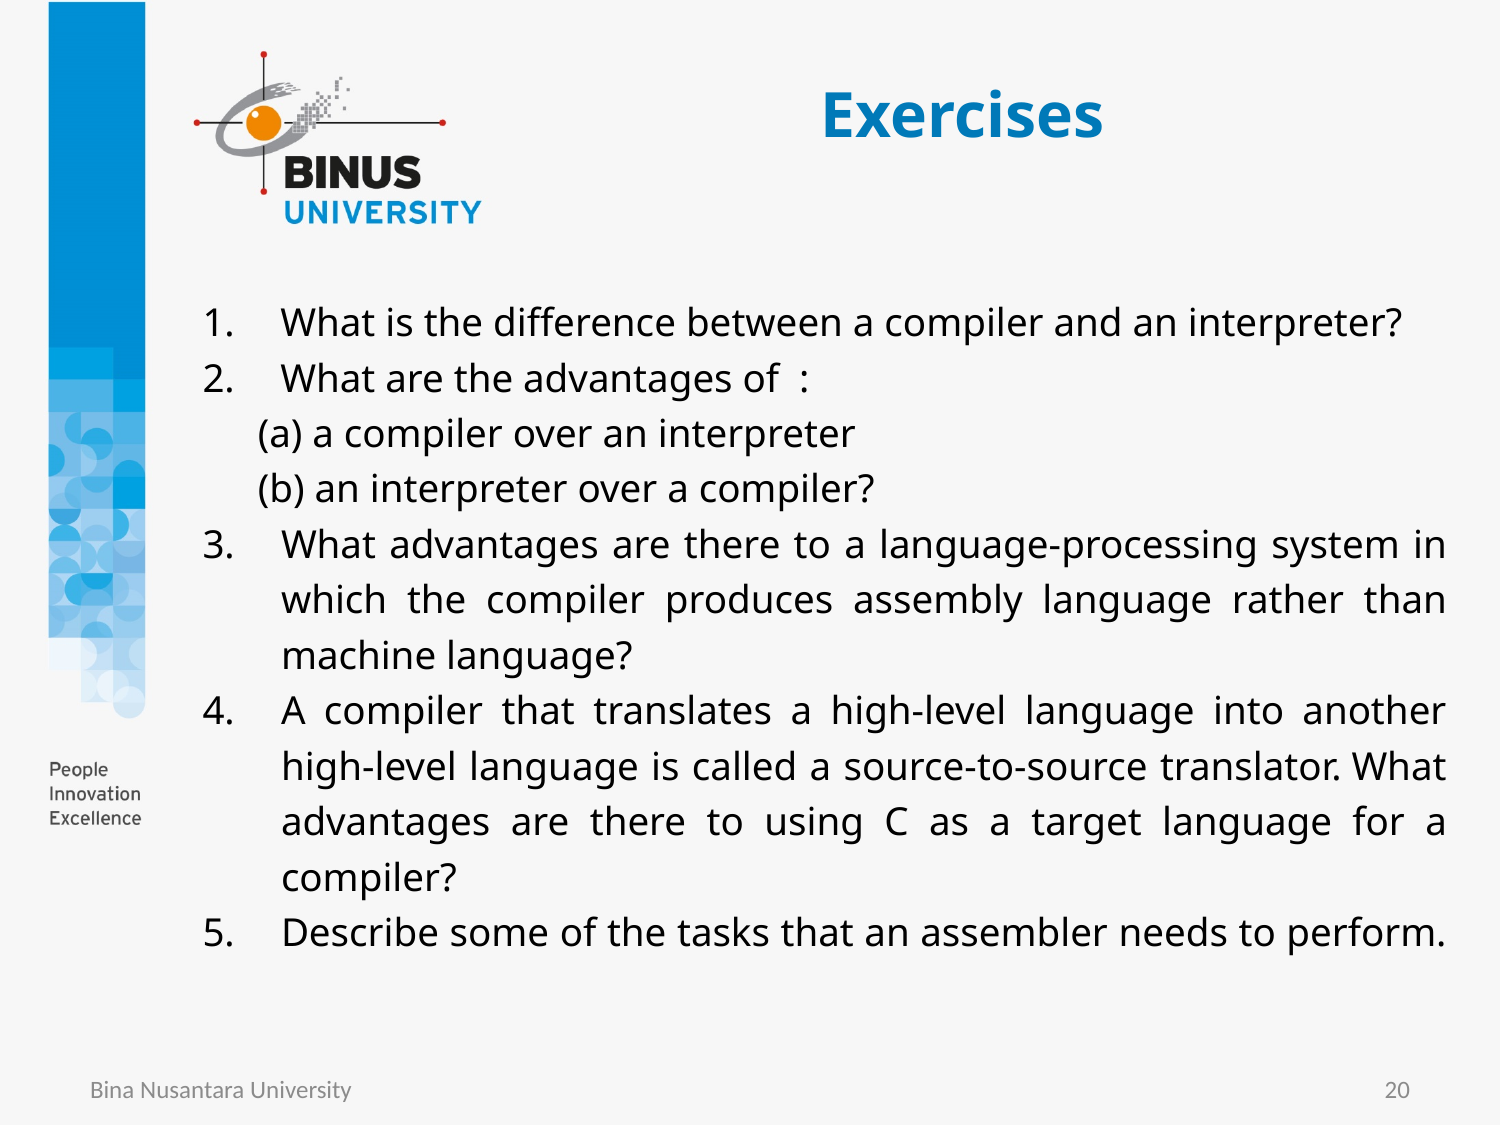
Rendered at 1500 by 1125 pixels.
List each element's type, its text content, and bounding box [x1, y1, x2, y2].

list What is the difference between a compiler and an interpreter? What are the advantages of : (a) a compiler over an interpreter (b) an interpreter over a compiler? What advantages are there to a language-processing system in which the compiler produces assembly language rather than machine language? A compiler that translates a high-level language into another high-level language is called a source-to-source translator. What advantages are there to using C as a target language for a compiler? Describe some of the tasks that an assembler needs to perform. [187, 281, 1463, 1030]
picture [0, 0, 1500, 845]
title Exercises [450, 50, 1475, 175]
slide_number 20 [1074, 1058, 1425, 1119]
slide_number Bina Nusantara University [75, 1058, 425, 1119]
